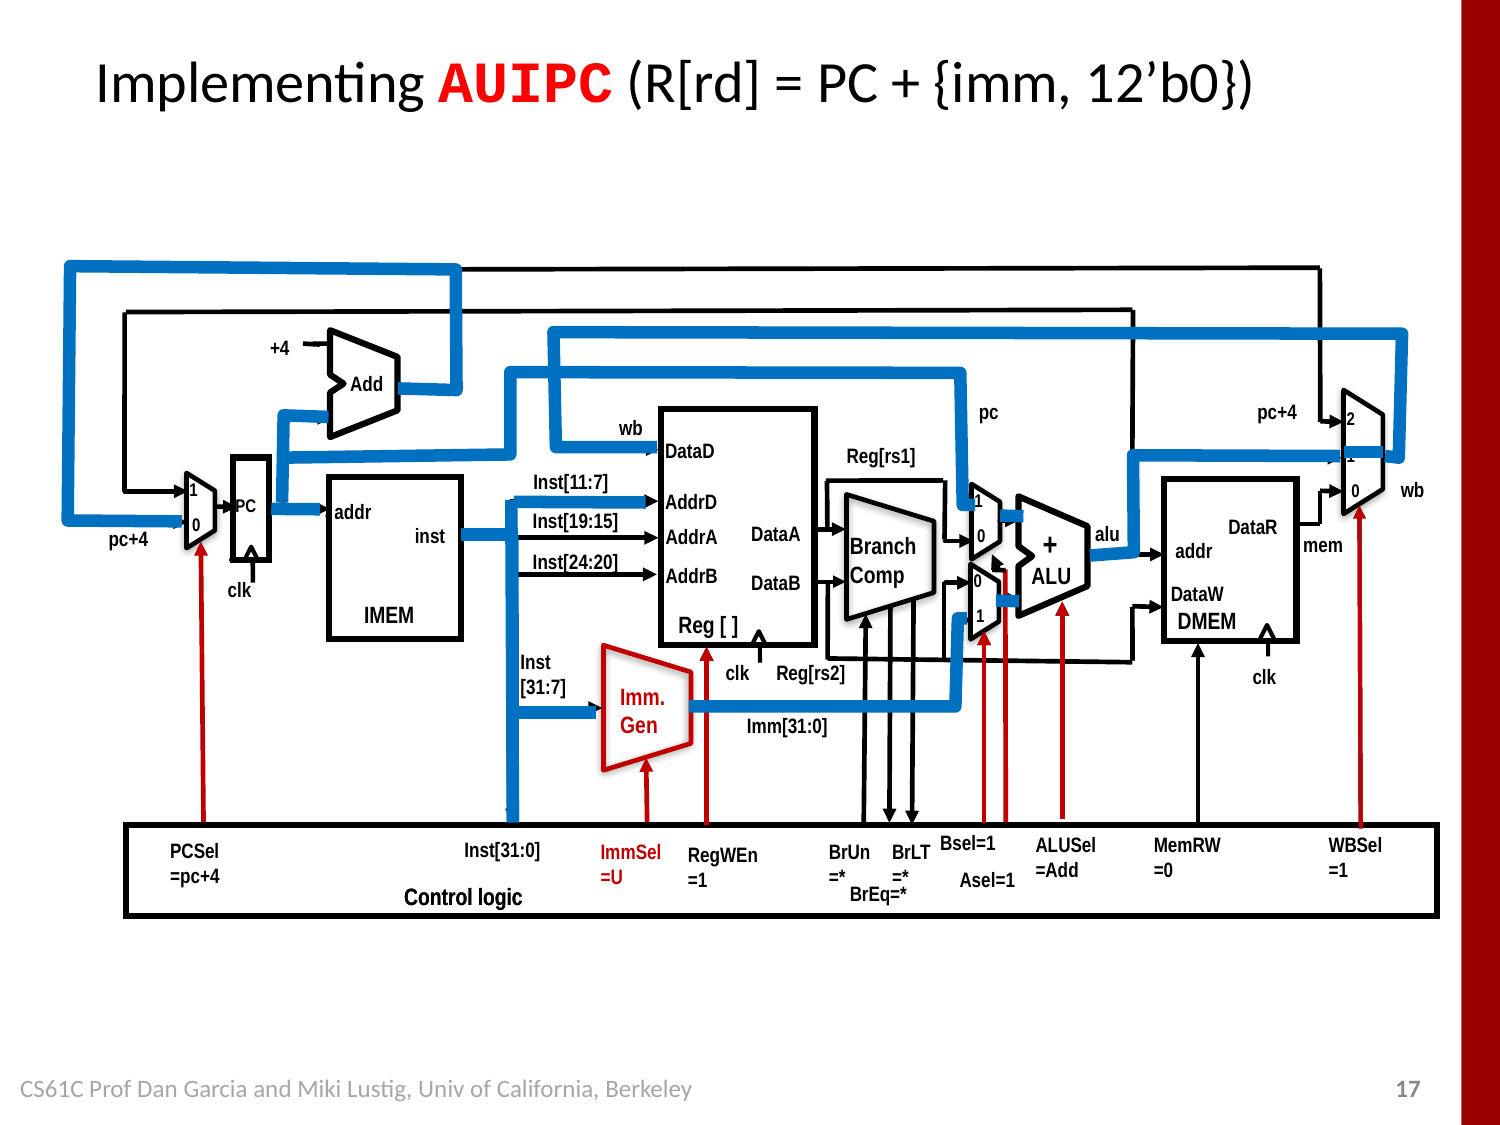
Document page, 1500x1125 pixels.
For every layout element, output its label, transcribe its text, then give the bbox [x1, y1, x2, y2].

text_box CS61C Prof Dan Garcia and Miki Lustig, Univ of California, Berkeley [5, 1057, 867, 1117]
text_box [69, 268, 1433, 633]
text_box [186, 472, 216, 504]
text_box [971, 483, 1001, 504]
title Implementing AUIPC (R[rd] = PC + {imm, 12’b0}) [80, 45, 1377, 112]
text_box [834, 494, 935, 504]
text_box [1343, 458, 1383, 504]
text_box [220, 330, 1297, 504]
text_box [125, 505, 1438, 917]
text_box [1343, 389, 1383, 451]
